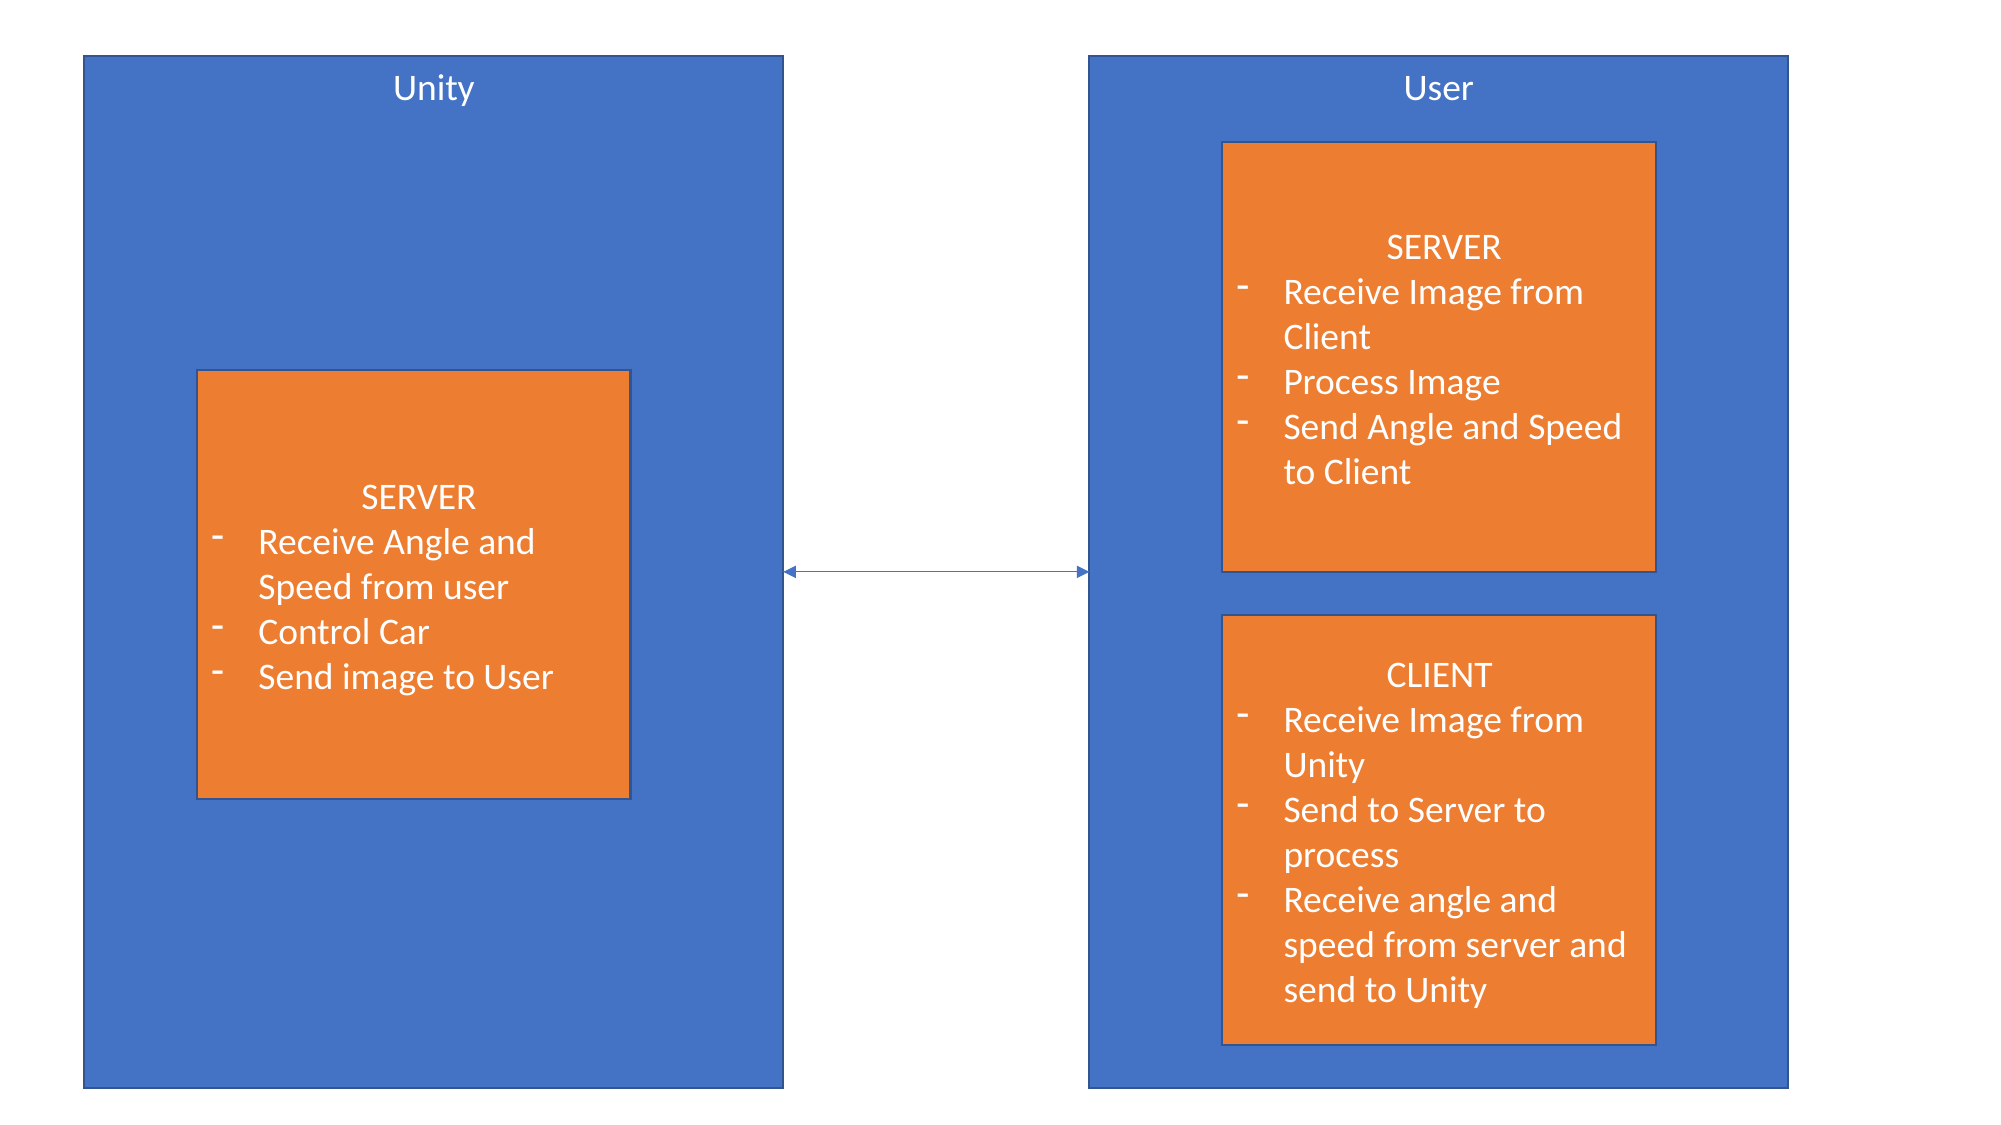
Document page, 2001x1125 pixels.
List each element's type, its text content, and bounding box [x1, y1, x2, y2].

text_box User [1088, 55, 1789, 1089]
text_box CLIENT Receive Image from Unity Send to Server to process Receive angle and speed from server and send to Unity [1221, 614, 1657, 1046]
text_box SERVER Receive Angle and Speed from user Control Car Send image to User [196, 369, 632, 800]
text_box SERVER Receive Image from Client Process Image Send Angle and Speed to Client [1221, 141, 1657, 573]
text_box Unity [83, 55, 784, 1089]
